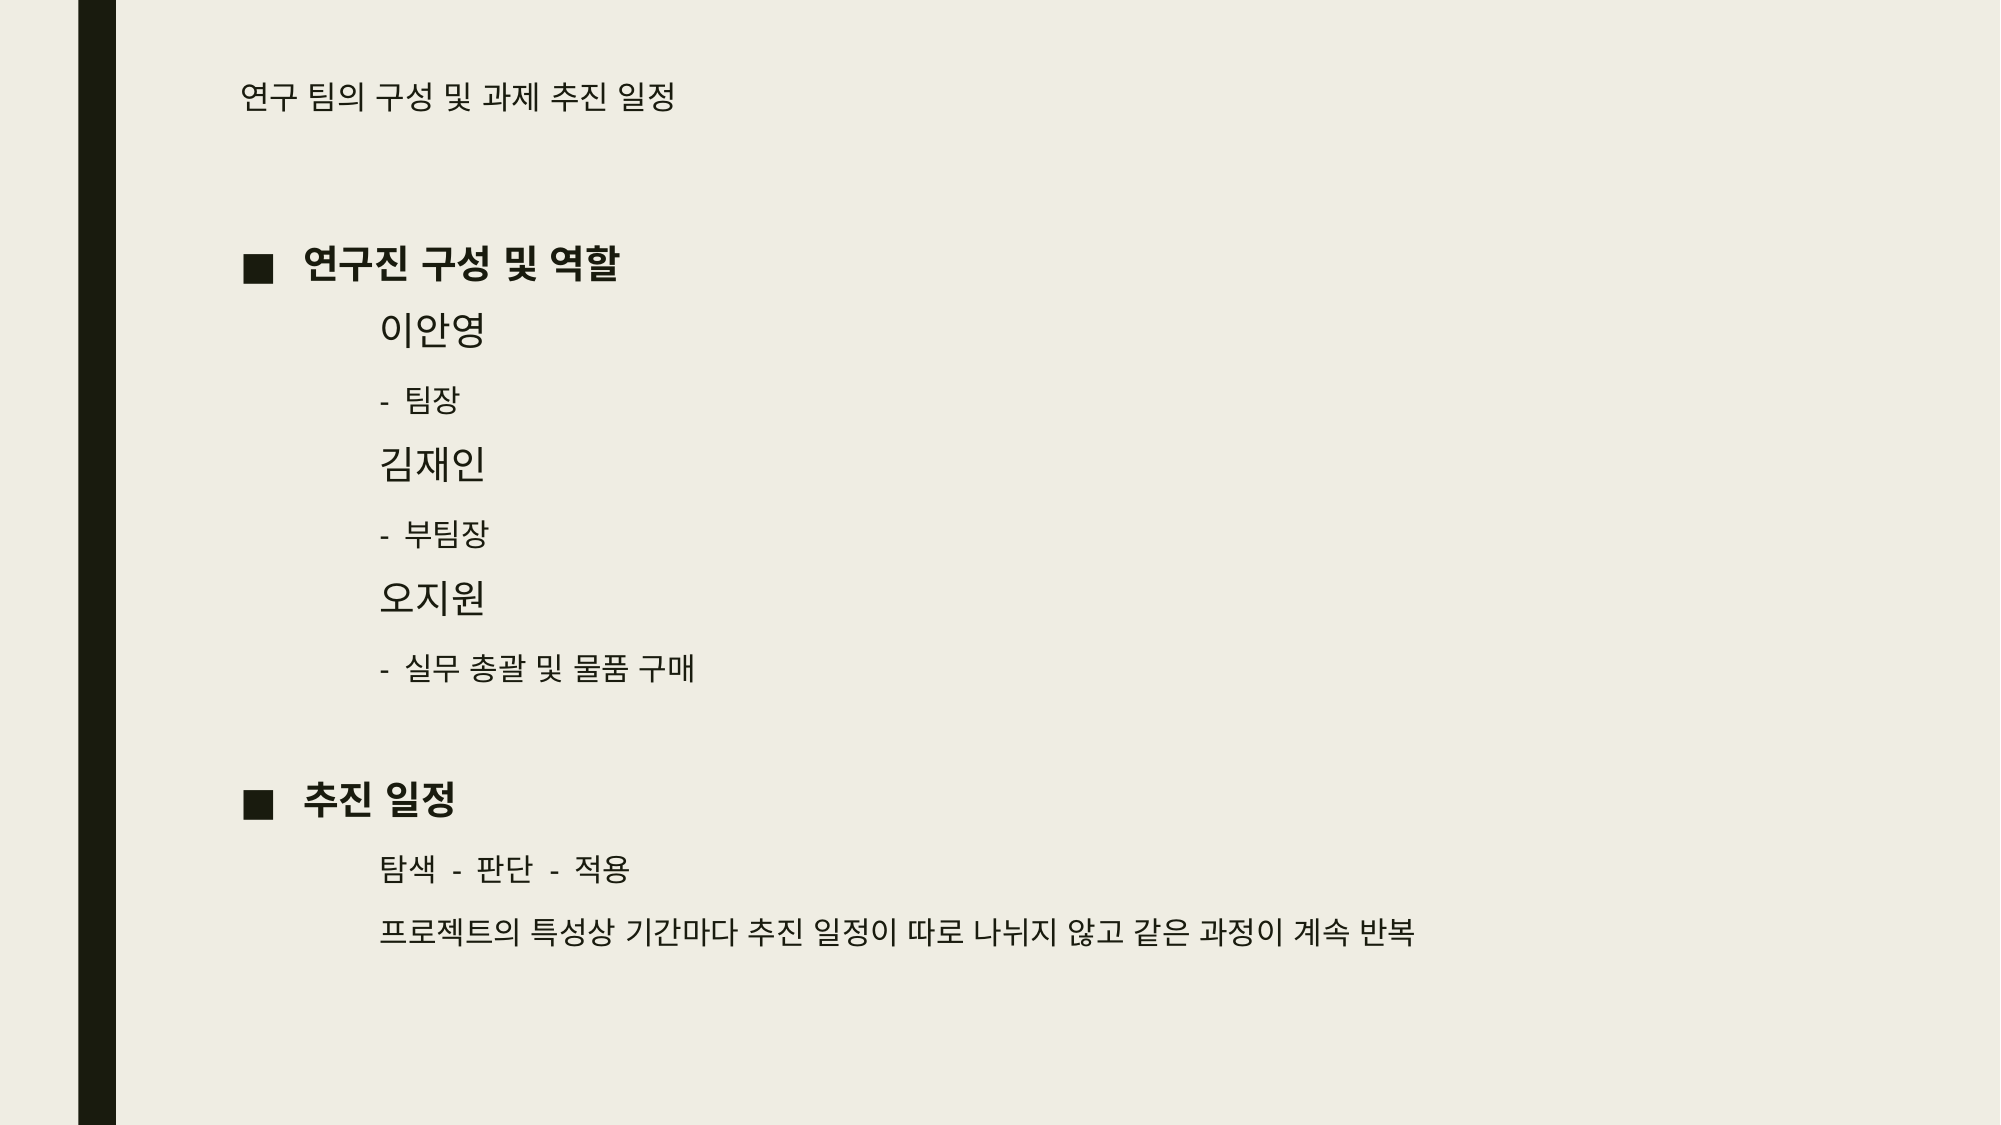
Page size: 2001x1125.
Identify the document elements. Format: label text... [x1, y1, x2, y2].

title 연구 팀의 구성 및 과제 추진 일정 [225, 75, 1800, 199]
list 연구진 구성 및 역할 이안영 - 팀장 김재인 - 부팀장 오지원 - 실무 총괄 및 물품 구매 추진 일정 탐색 - 판단 - 적용 프로젝트의 특성상 기간마다 추진 일정이 따로 나뉘지 않고 같은 과정이 계속 반복 [225, 236, 1800, 963]
